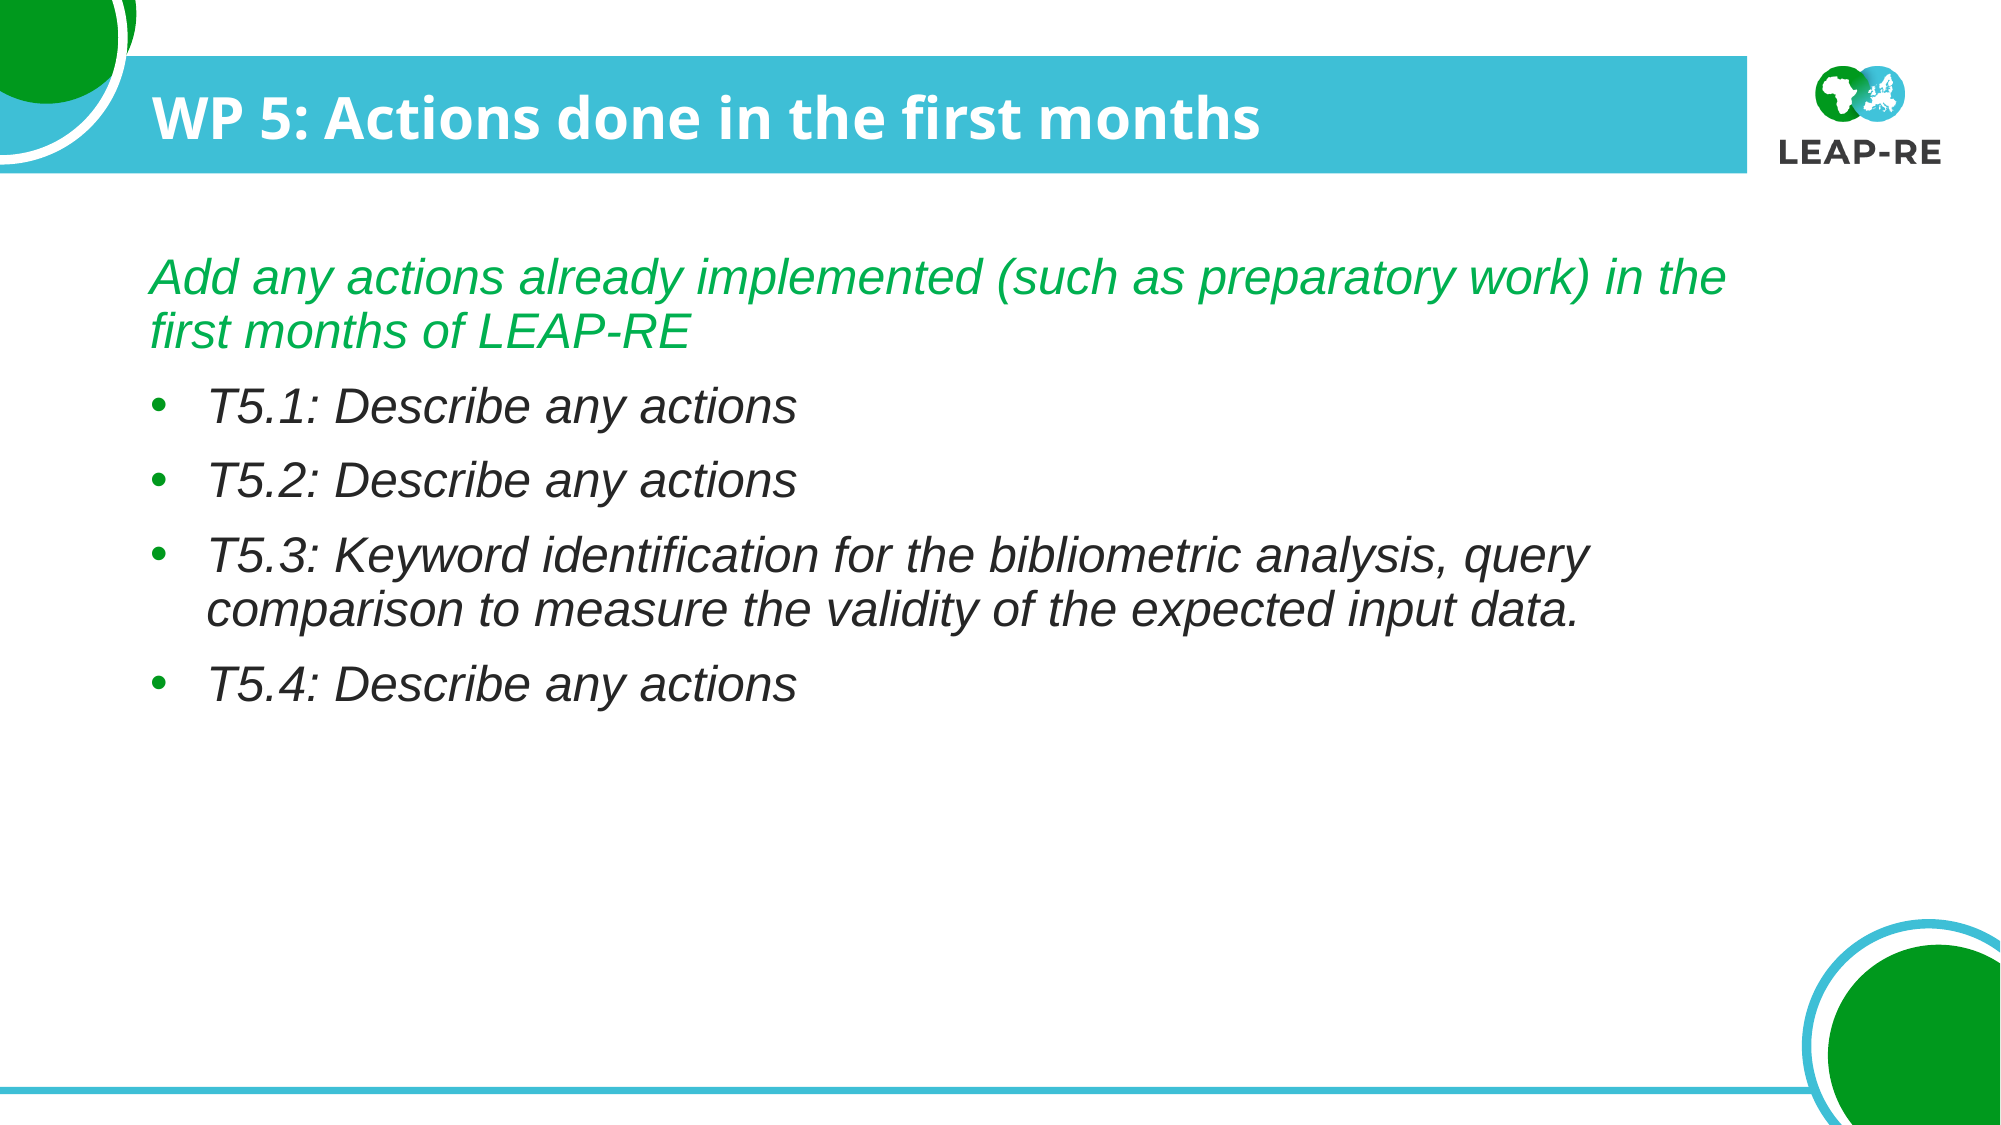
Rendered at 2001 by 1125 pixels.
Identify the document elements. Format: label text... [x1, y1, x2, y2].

text_box Add any actions already implemented (such as preparatory work) in the first months of LEAP-RE T5.1: Describe any actions T5.2: Describe any actions T5.3: Keyword identification for the bibliometric analysis, query comparison to measure the validity of the expected input data. T5.4: Describe any actions [135, 243, 1829, 958]
picture [1777, 63, 1943, 166]
text_box WP 5: Actions done in the first months [137, 74, 1769, 168]
